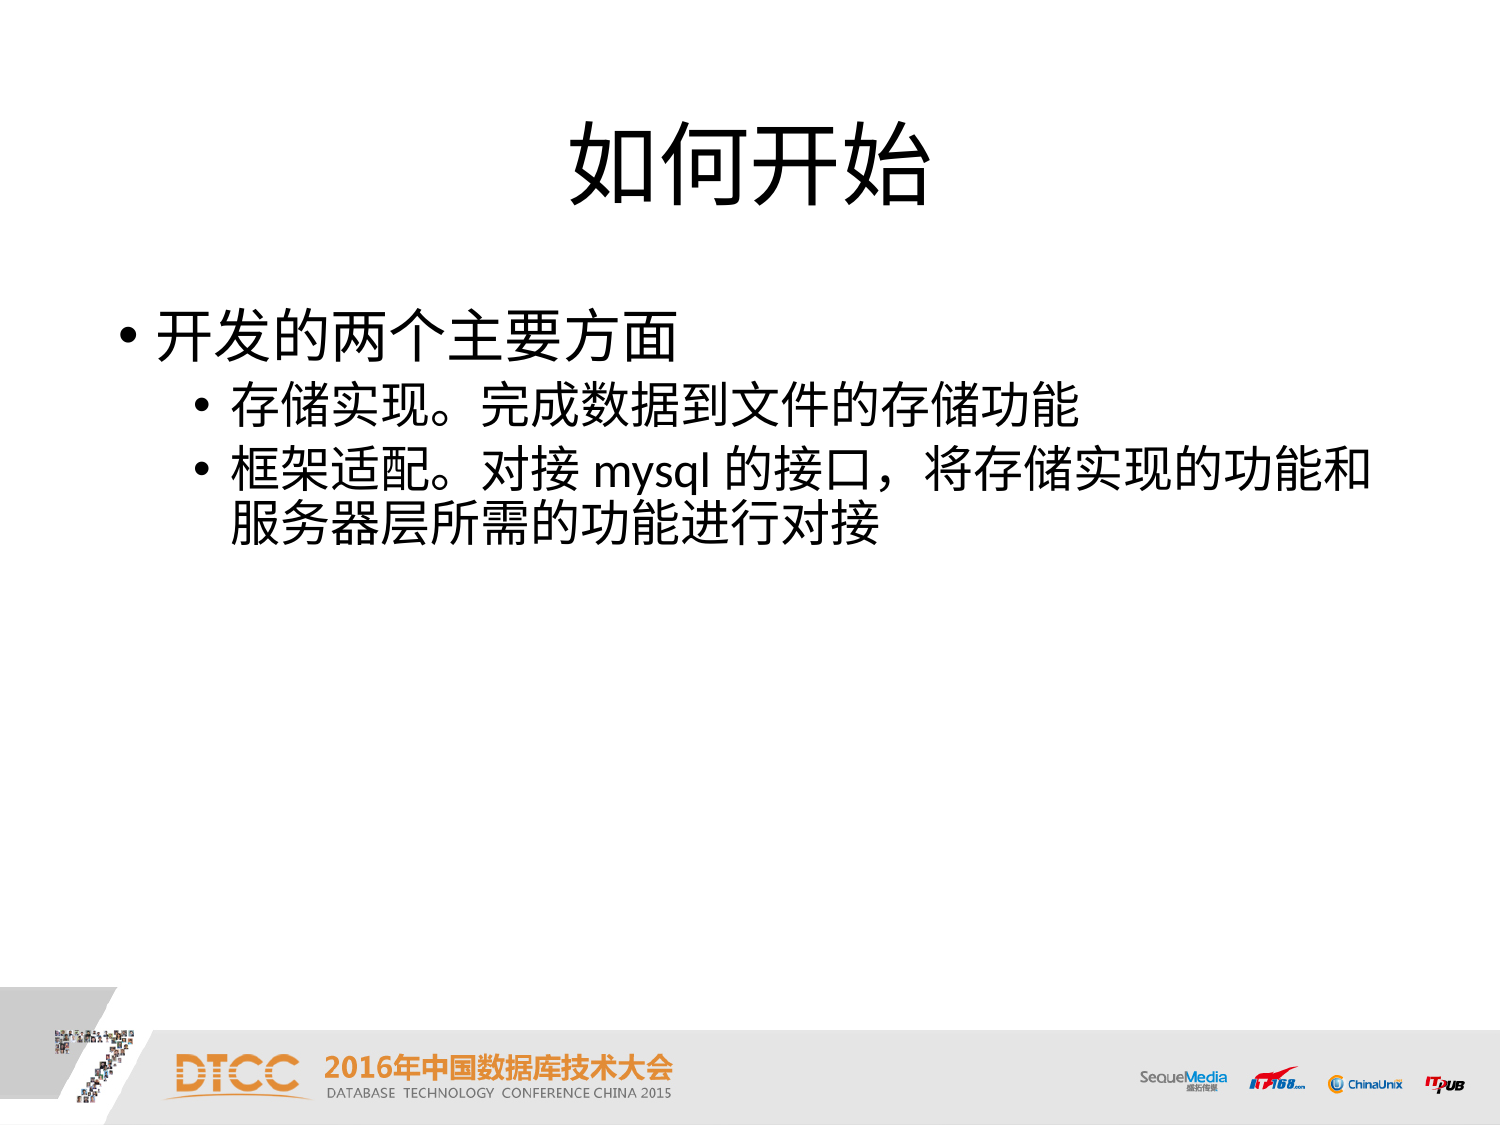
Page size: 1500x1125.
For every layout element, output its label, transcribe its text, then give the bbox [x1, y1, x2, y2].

picture [0, 0, 1500, 1125]
list 开发的两个主要方面 存储实现。完成数据到文件的存储功能 框架适配。对接mysql的接口，将存储实现的功能和服务器层所需的功能进行对接 [103, 299, 1397, 1014]
title 如何开始 [103, 59, 1397, 278]
